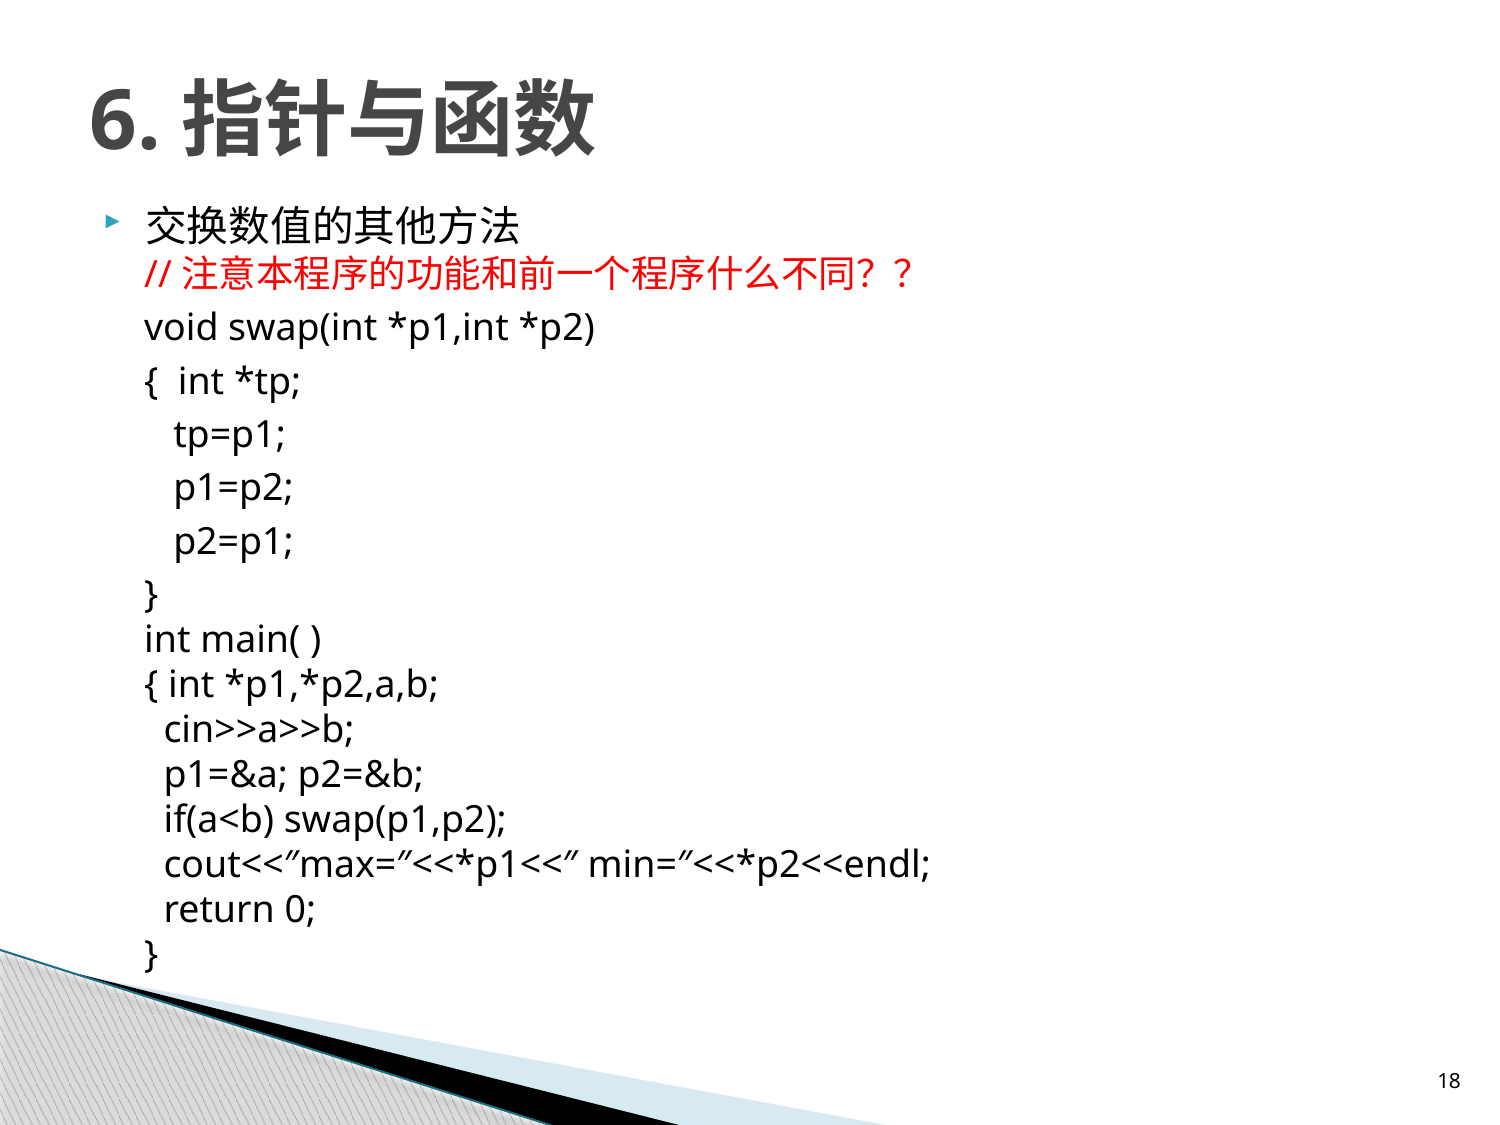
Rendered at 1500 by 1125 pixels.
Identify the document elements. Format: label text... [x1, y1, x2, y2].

footer 18 [1089, 1042, 1476, 1103]
title 6.指针与函数 [75, 45, 1425, 188]
list 交换数值的其他方法 //注意本程序的功能和前一个程序什么不同？？ void swap(int *p1,int *p2) { int *tp; tp=p1; p1=p2; p2=p1; } int main( ) { int *p1,*p2,a,b; cin>>a>>b; p1=&a; p2=&b; if(a<b) swap(p1,p2); cout<<″max=″<<*p1<<″ min=″<<*p2<<endl; return 0; } Q.这个程序交换的是什么？它的输出和前一个程序有何不同？ [70, 187, 1454, 985]
